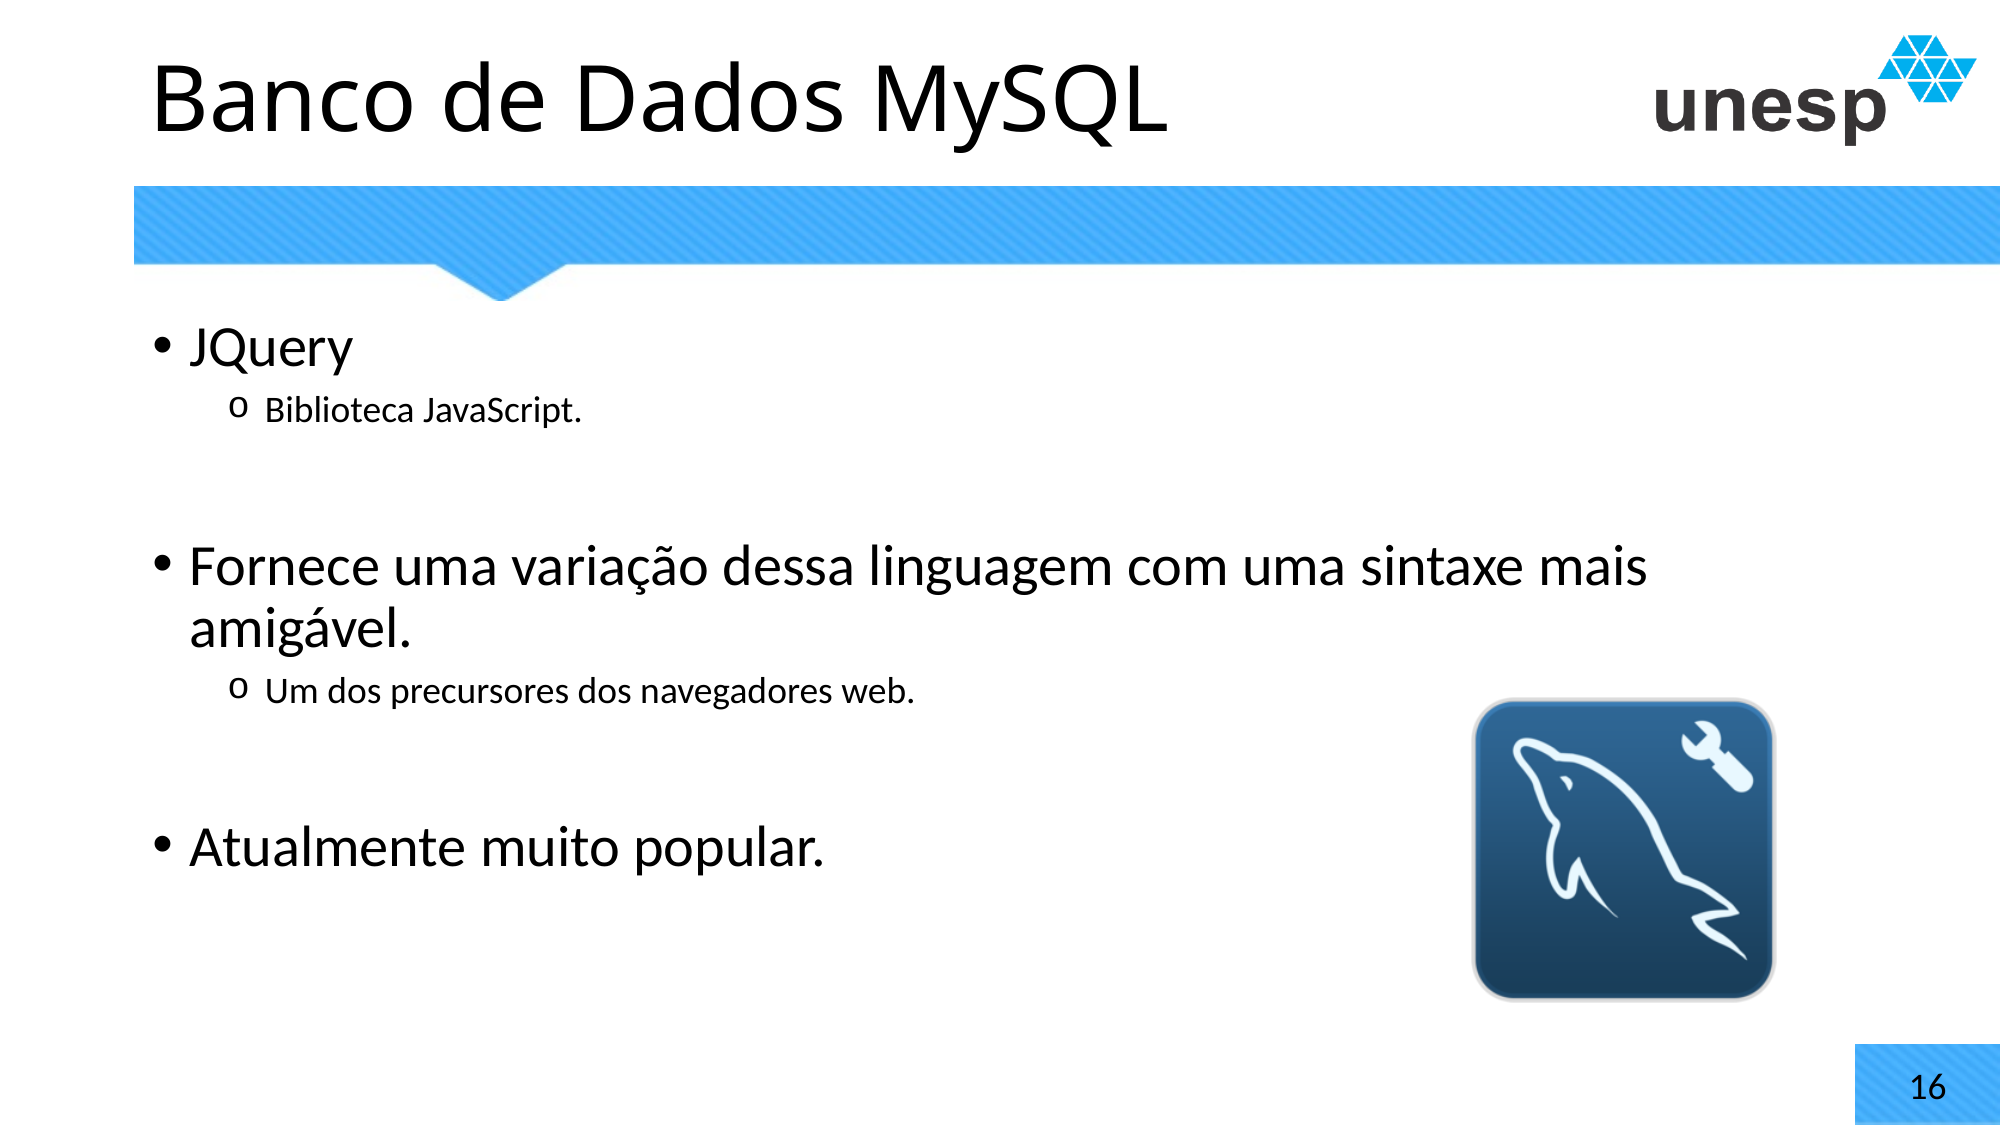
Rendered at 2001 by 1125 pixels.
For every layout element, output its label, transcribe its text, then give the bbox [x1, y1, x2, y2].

title Banco de Dados MySQL [134, 22, 1551, 182]
picture [1855, 1044, 2000, 1125]
picture [1656, 35, 1977, 146]
list JQuery Biblioteca JavaScript. Fornece uma variação dessa linguagem com uma sintaxe mais amigável. Um dos precursores dos navegadores web. Atualmente muito popular. [137, 308, 1863, 1023]
picture [1471, 697, 1777, 1003]
picture [134, 186, 2000, 301]
